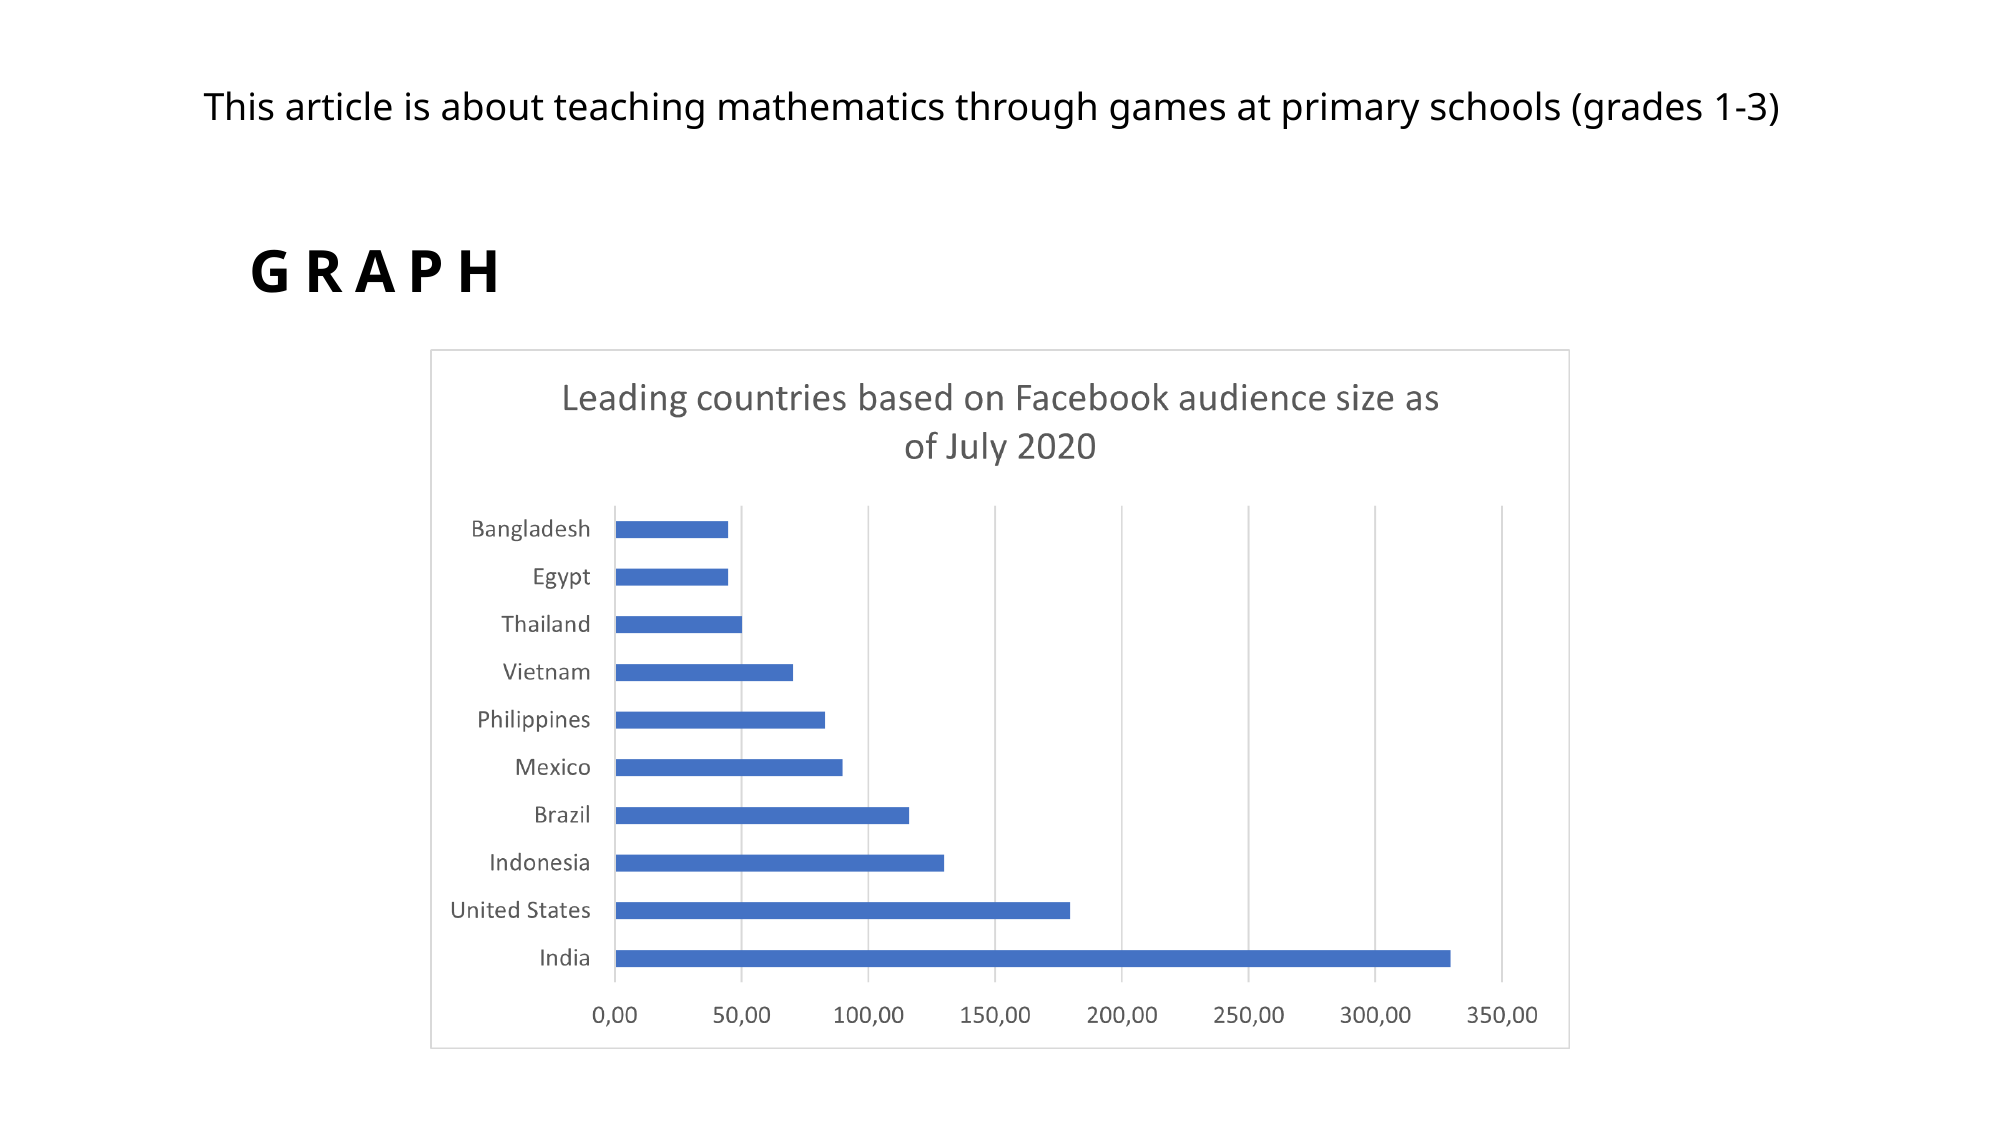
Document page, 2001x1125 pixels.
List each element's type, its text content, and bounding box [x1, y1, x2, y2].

title Graph [234, 171, 1750, 313]
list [430, 349, 1570, 1049]
